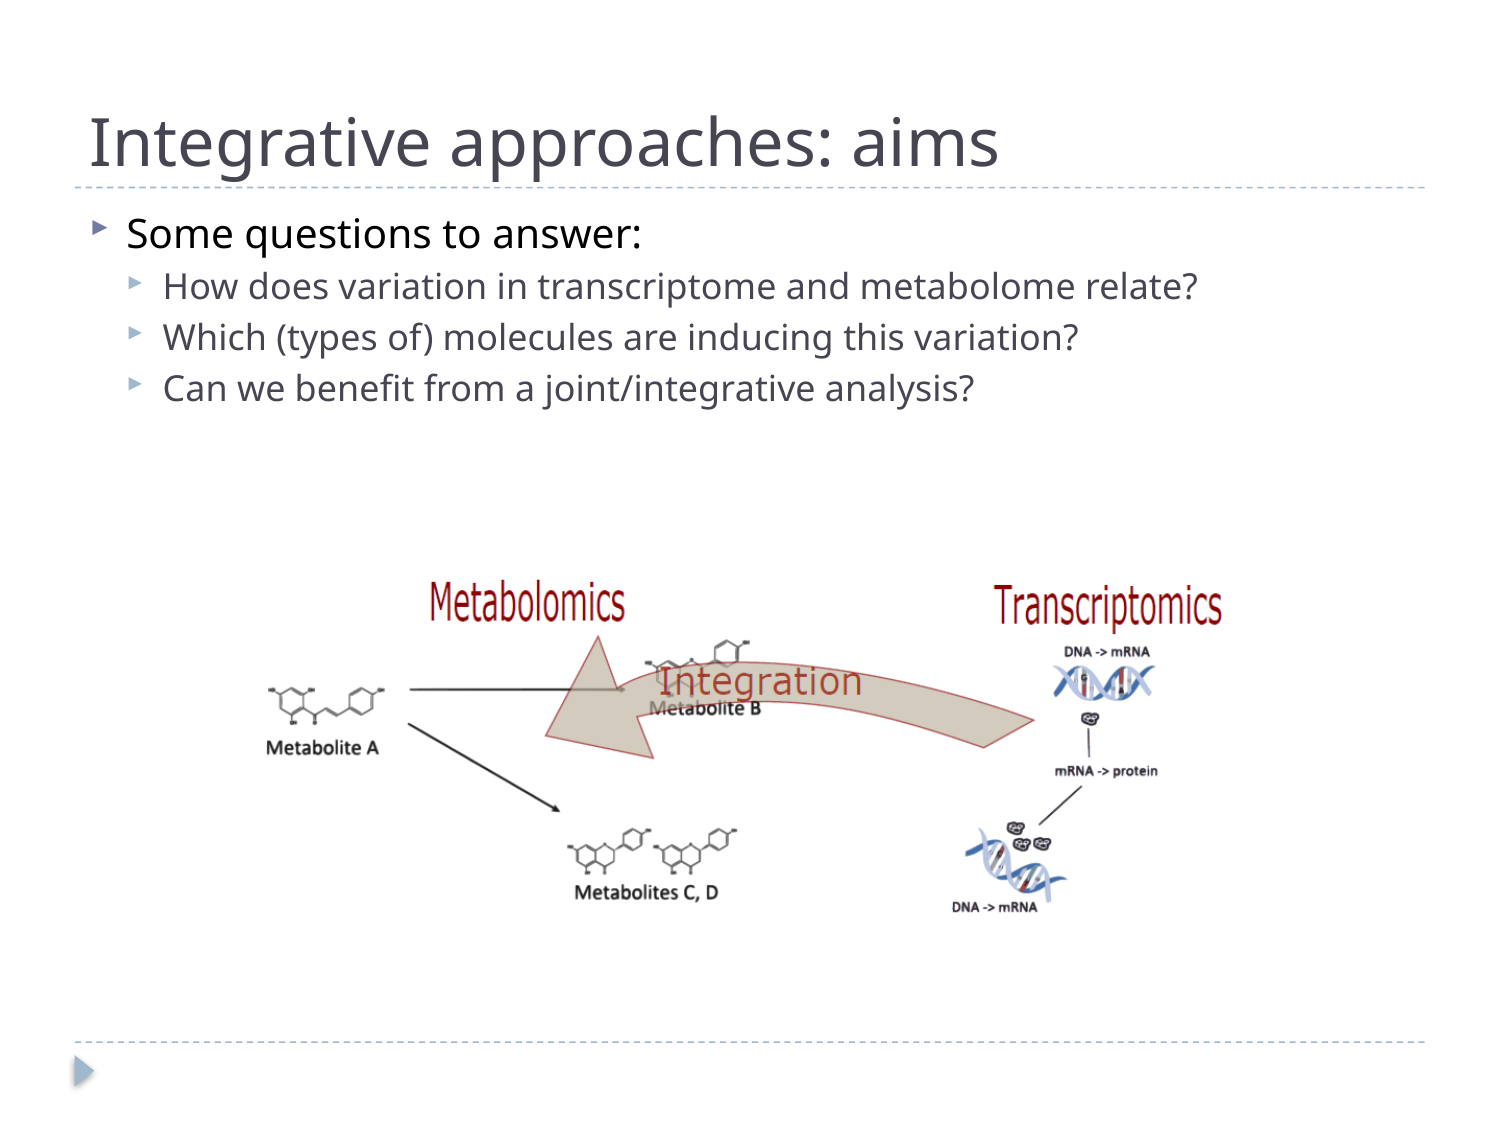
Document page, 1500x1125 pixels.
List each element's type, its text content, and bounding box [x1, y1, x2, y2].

list Some questions to answer: How does variation in transcriptome and metabolome relate? Which (types of) molecules are inducing this variation? Can we benefit from a joint/integrative analysis? [75, 200, 1425, 421]
title Integrative approaches: aims [75, 24, 1425, 188]
picture [106, 562, 1394, 930]
